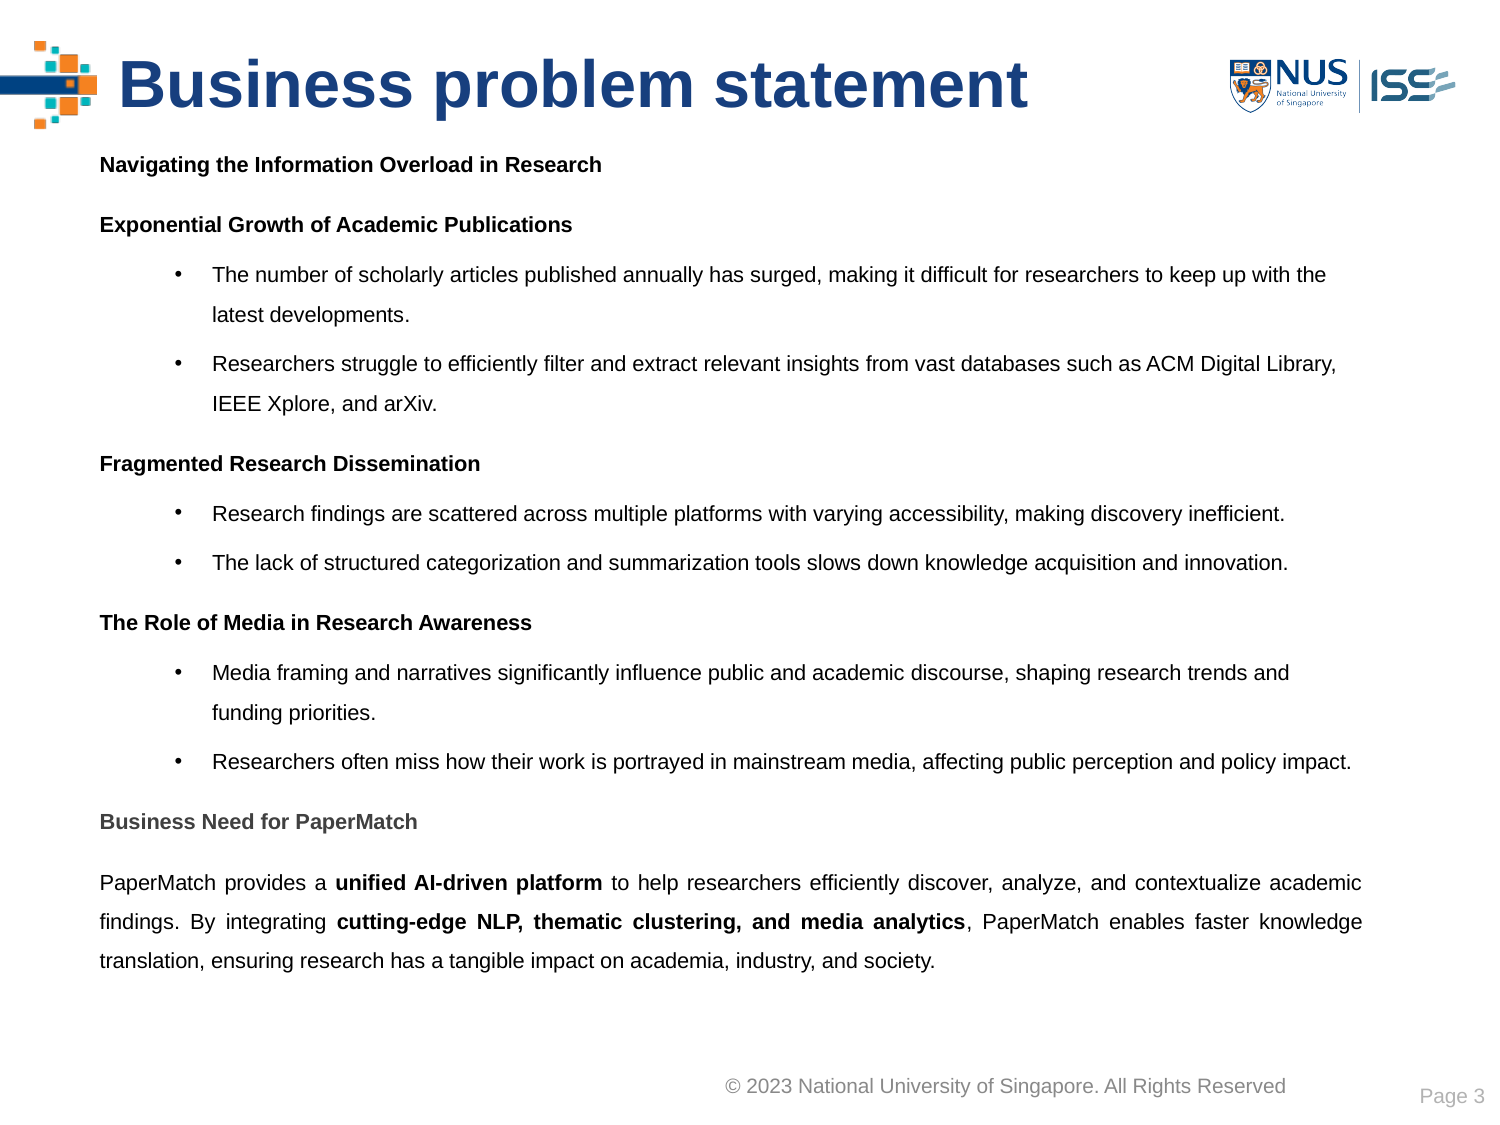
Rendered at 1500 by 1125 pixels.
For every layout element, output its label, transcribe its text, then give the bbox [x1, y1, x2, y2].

list Navigating the Information Overload in Research Exponential Growth of Academic Publications The number of scholarly articles published annually has surged, making it difficult for researchers to keep up with the latest developments. Researchers struggle to efficiently filter and extract relevant insights from vast databases such as ACM Digital Library, IEEE Xplore, and arXiv. Fragmented Research Dissemination Research findings are scattered across multiple platforms with varying accessibility, making discovery inefficient. The lack of structured categorization and summarization tools slows down knowledge acquisition and innovation. The Role of Media in Research Awareness Media framing and narratives significantly influence public and academic discourse, shaping research trends and funding priorities. Researchers often miss how their work is portrayed in mainstream media, affecting public perception and policy impact. Business Need for PaperMatch PaperMatch provides a unified AI-driven platform to help researchers efficiently discover, analyze, and contextualize academic findings. By integrating cutting-edge NLP, thematic clustering, and media analytics, PaperMatch enables faster knowledge translation, ensuring research has a tangible impact on academia, industry, and society. [84, 130, 1379, 1002]
picture [1192, 30, 1493, 142]
title Business problem statement [103, 41, 1186, 130]
slide_number Page 3 [1312, 1065, 1500, 1125]
picture [0, 41, 97, 131]
